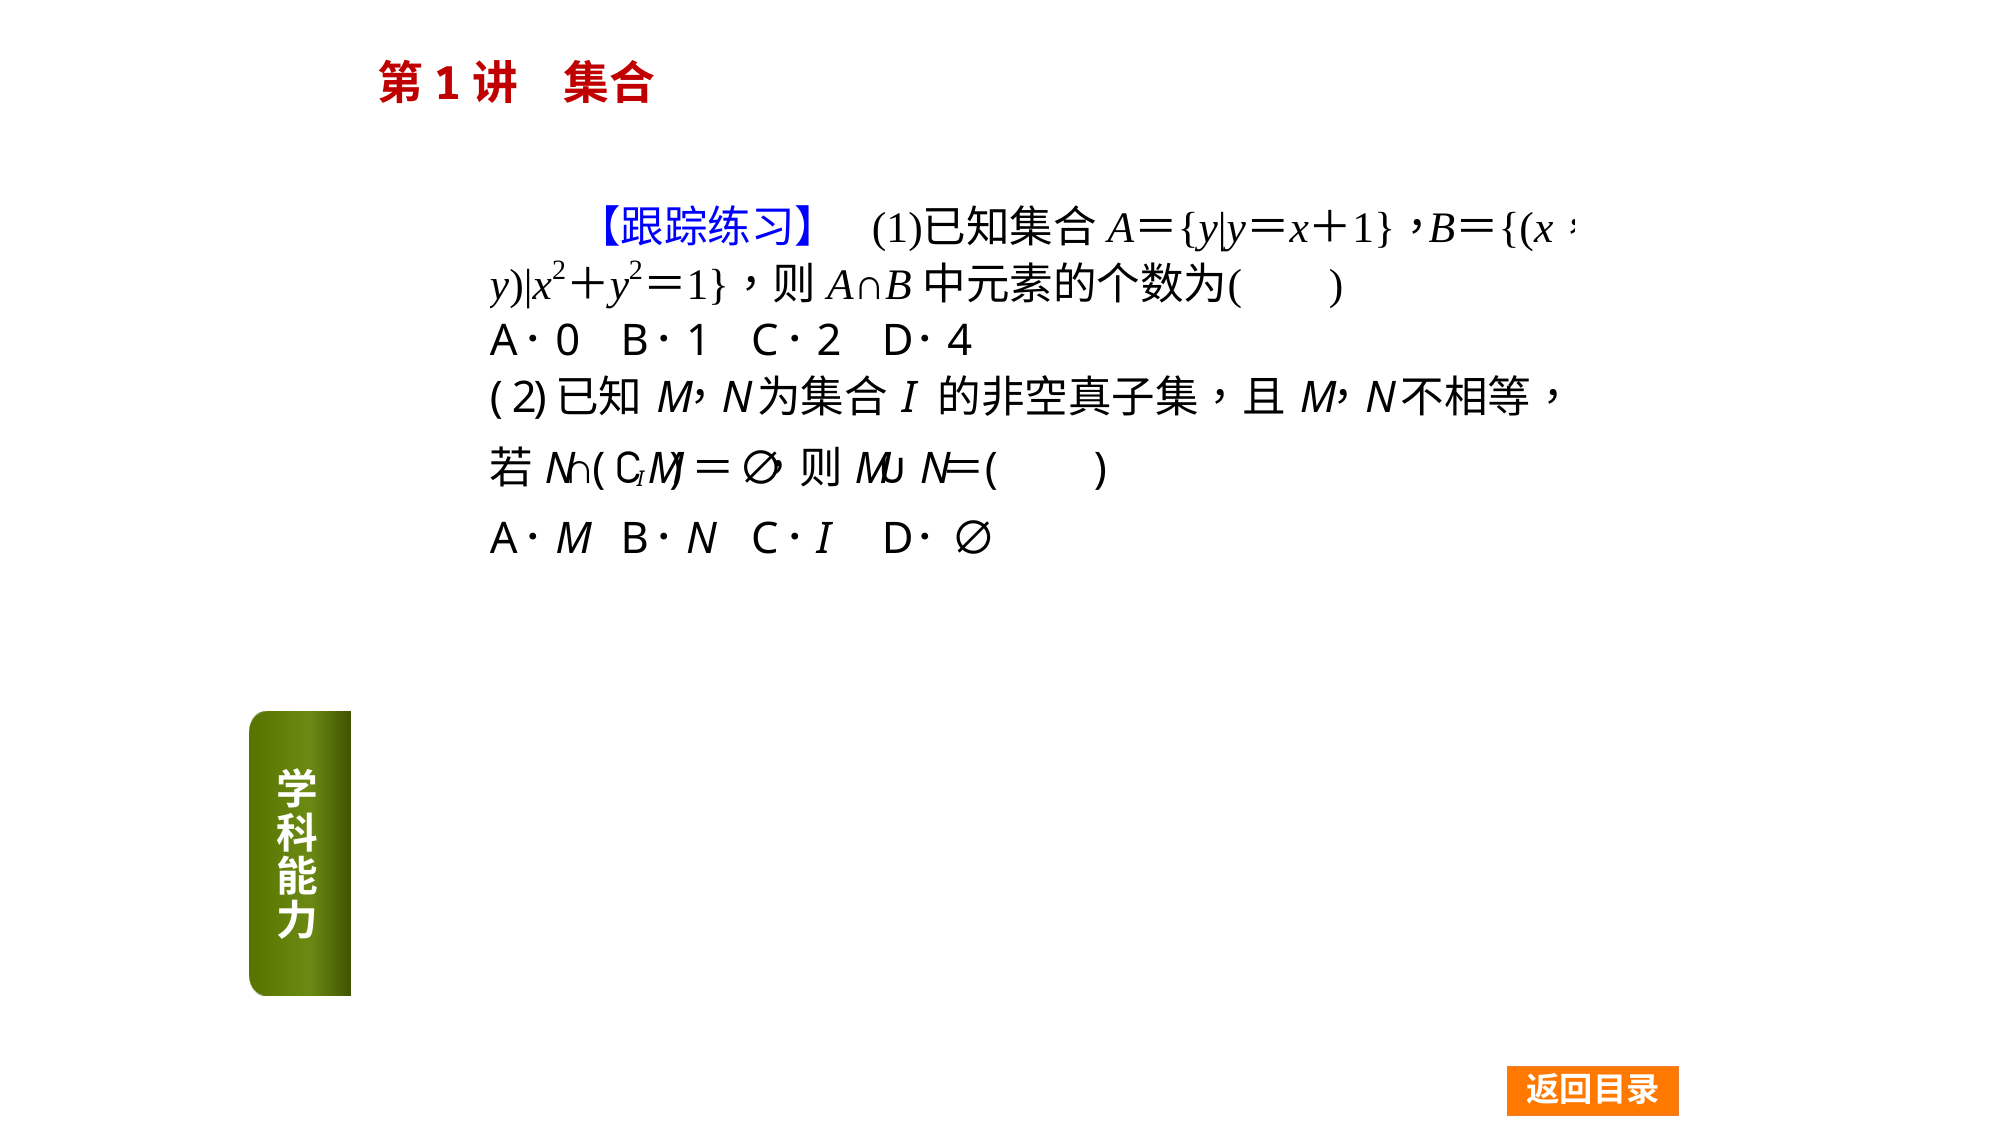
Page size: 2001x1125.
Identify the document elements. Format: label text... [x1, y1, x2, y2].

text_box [490, 199, 1575, 1125]
text_box 第1讲 集合 [362, 42, 1461, 121]
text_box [249, 711, 351, 1052]
text_box 返回目录 [1575, 1066, 1679, 1116]
